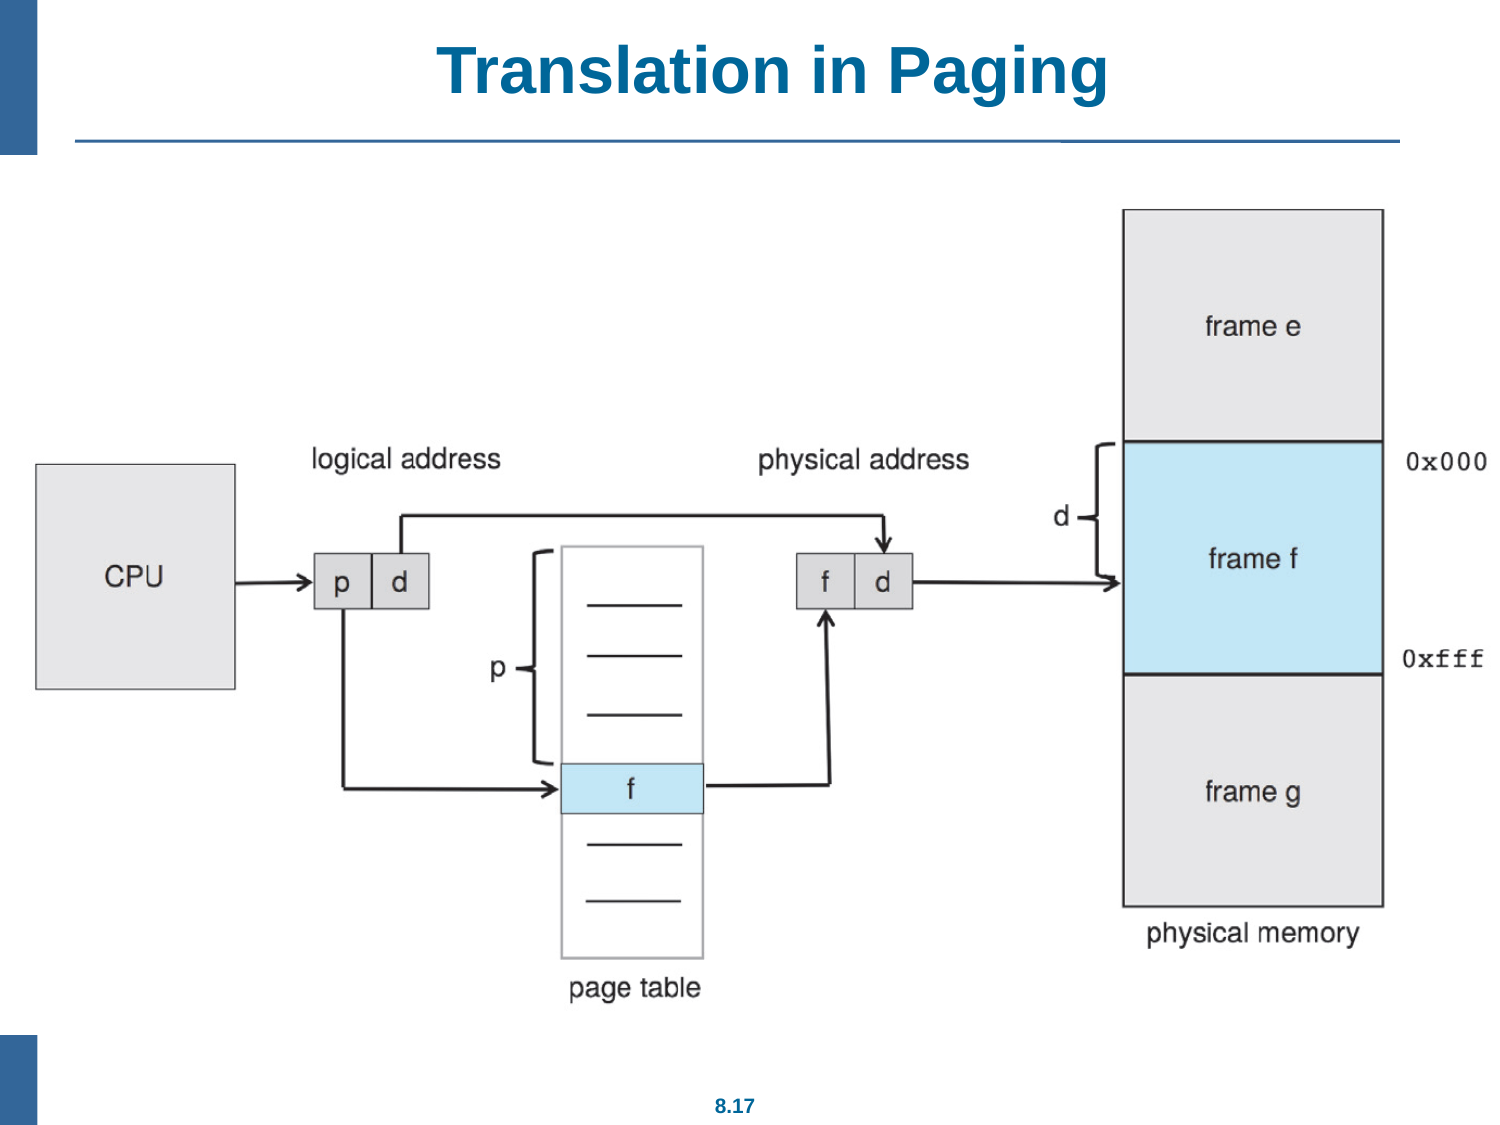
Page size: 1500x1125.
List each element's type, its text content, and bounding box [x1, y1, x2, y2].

picture [0, 155, 1500, 1035]
title Translation in Paging [122, 19, 1425, 115]
